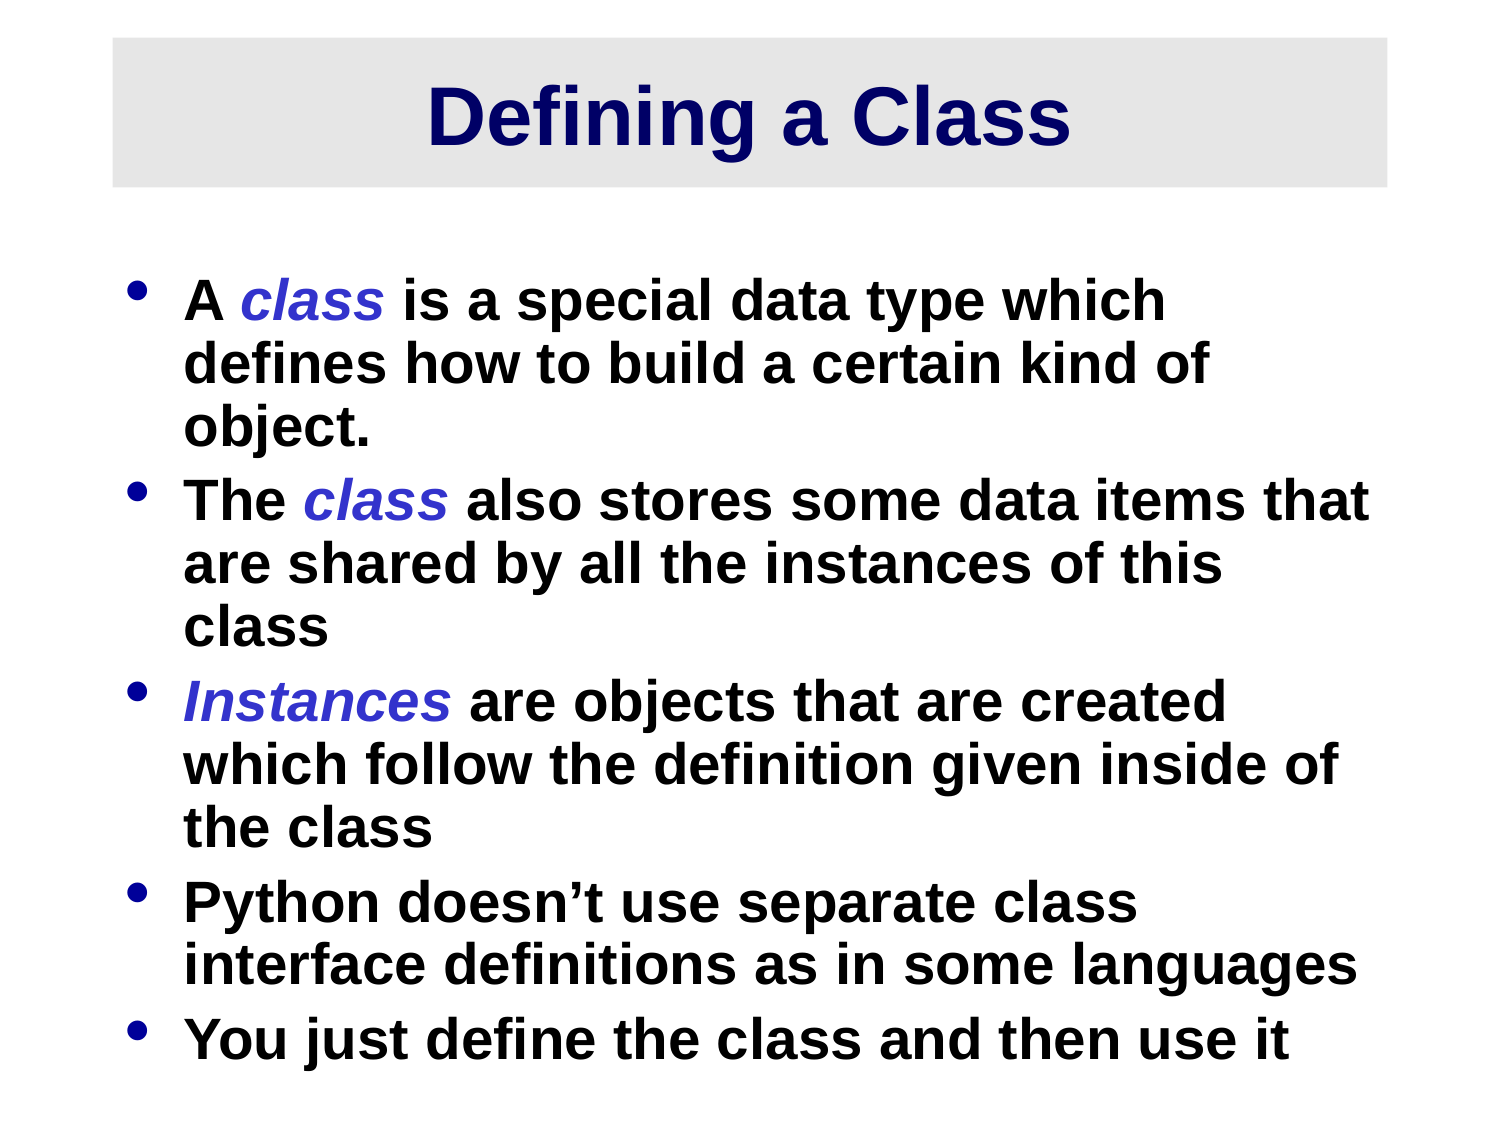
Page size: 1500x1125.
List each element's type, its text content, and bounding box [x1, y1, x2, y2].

list A class is a special data type which defines how to build a certain kind of object. The class also stores some data items that are shared by all the instances of this class Instances are objects that are created which follow the definition given inside of the class Python doesn’t use separate class interface definitions as in some languages You just define the class and then use it [112, 262, 1388, 988]
title Defining a Class [112, 37, 1388, 188]
